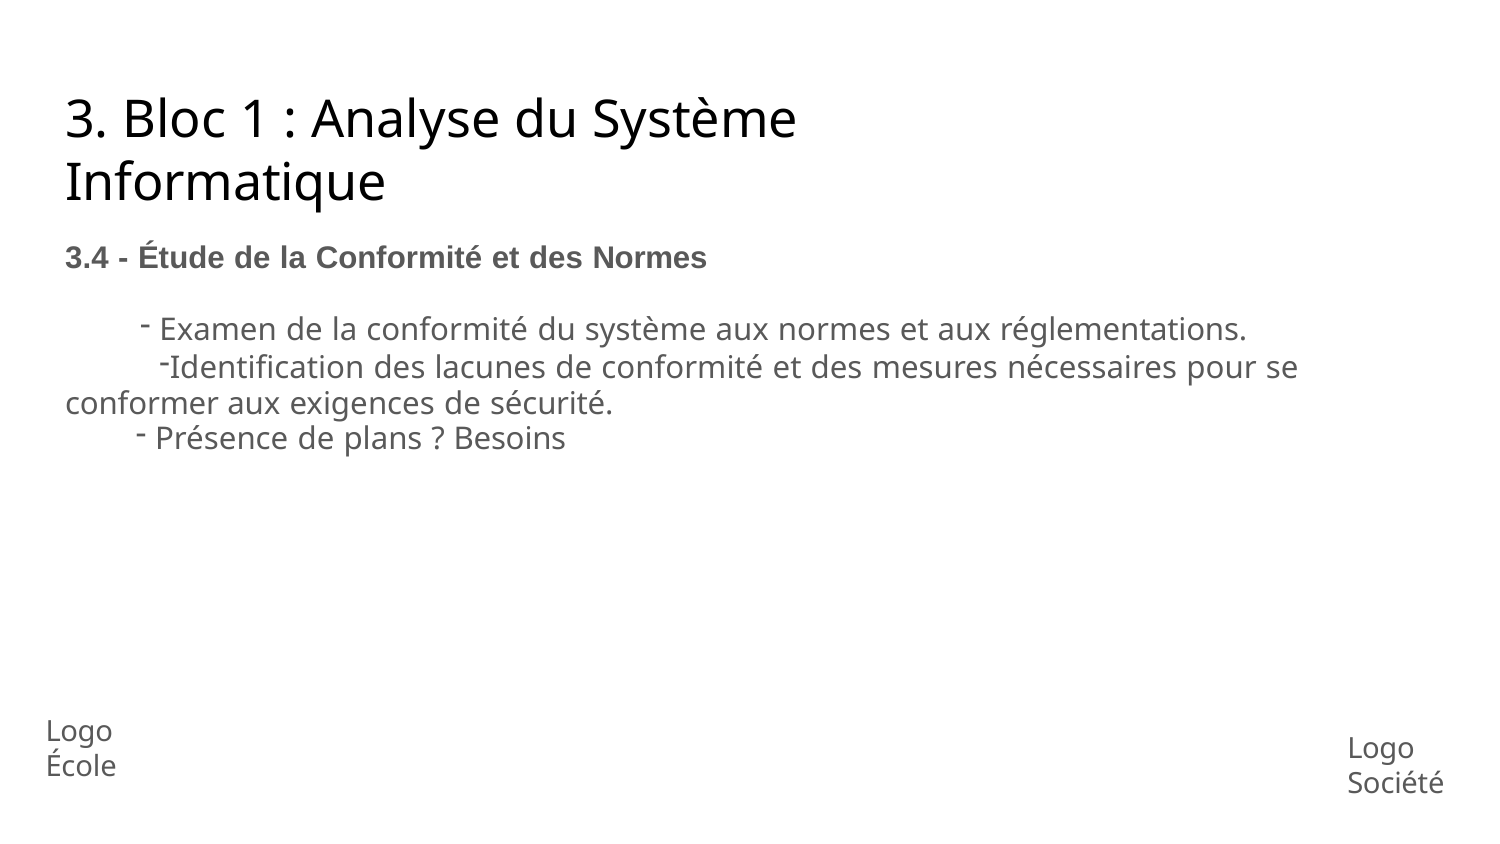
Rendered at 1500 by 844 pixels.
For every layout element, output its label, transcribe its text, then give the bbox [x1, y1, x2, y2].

footer Logo Société [1345, 729, 1447, 844]
title 3. Bloc 1 : Analyse du Système Informatique [63, 82, 1097, 227]
slide_number Logo École [43, 711, 121, 844]
text_box 3.4 - Étude de la Conformité et des Normes Examen de la conformité du système aux normes et aux réglementations. Identification des lacunes de conformité et des mesures nécessaires pour se conformer aux exigences de sécurité. Présence de plans ? Besoins [63, 234, 1395, 457]
